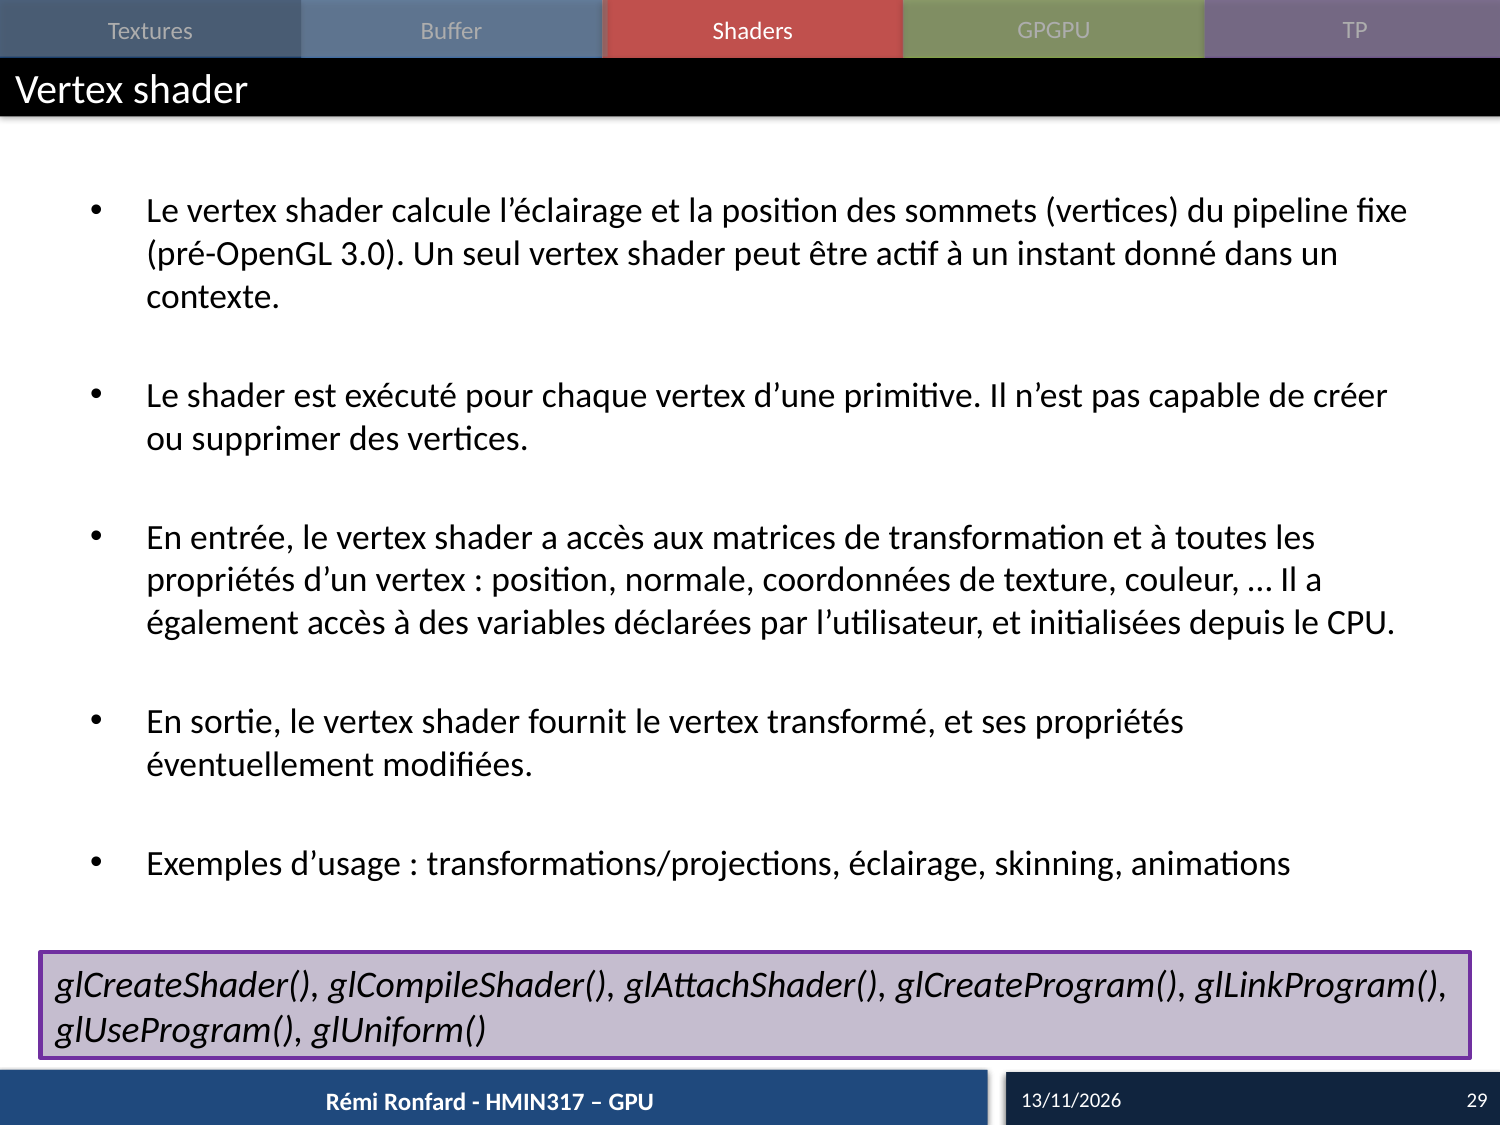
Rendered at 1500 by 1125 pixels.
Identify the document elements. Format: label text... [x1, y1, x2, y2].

title Vertex shader [0, 58, 1500, 117]
slide_number 29 [1153, 1071, 1500, 1125]
list Le vertex shader calcule l’éclairage et la position des sommets (vertices) du pipeline fixe (pré-OpenGL 3.0). Un seul vertex shader peut être actif à un instant donné dans un contexte. Le shader est exécuté pour chaque vertex d’une primitive. Il n’est pas capable de créer ou supprimer des vertices. En entrée, le vertex shader a accès aux matrices de transformation et à toutes les propriétés d’un vertex : position, normale, coordonnées de texture, couleur, … Il a également accès à des variables déclarées par l’utilisateur, et initialisées depuis le CPU. En sortie, le vertex shader fournit le vertex transformé, et ses propriétés éventuellement modifiées. Exemples d’usage : transformations/projections, éclairage, skinning, animations [75, 179, 1425, 950]
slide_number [1006, 1070, 1153, 1125]
footer Rémi Ronfard - HMIN317 – GPU [0, 1072, 988, 1125]
text_box glCreateShader(), glCompileShader(), glAttachShader(), glCreateProgram(), glLinkProgram(), glUseProgram(), glUniform() [38, 950, 1472, 1060]
